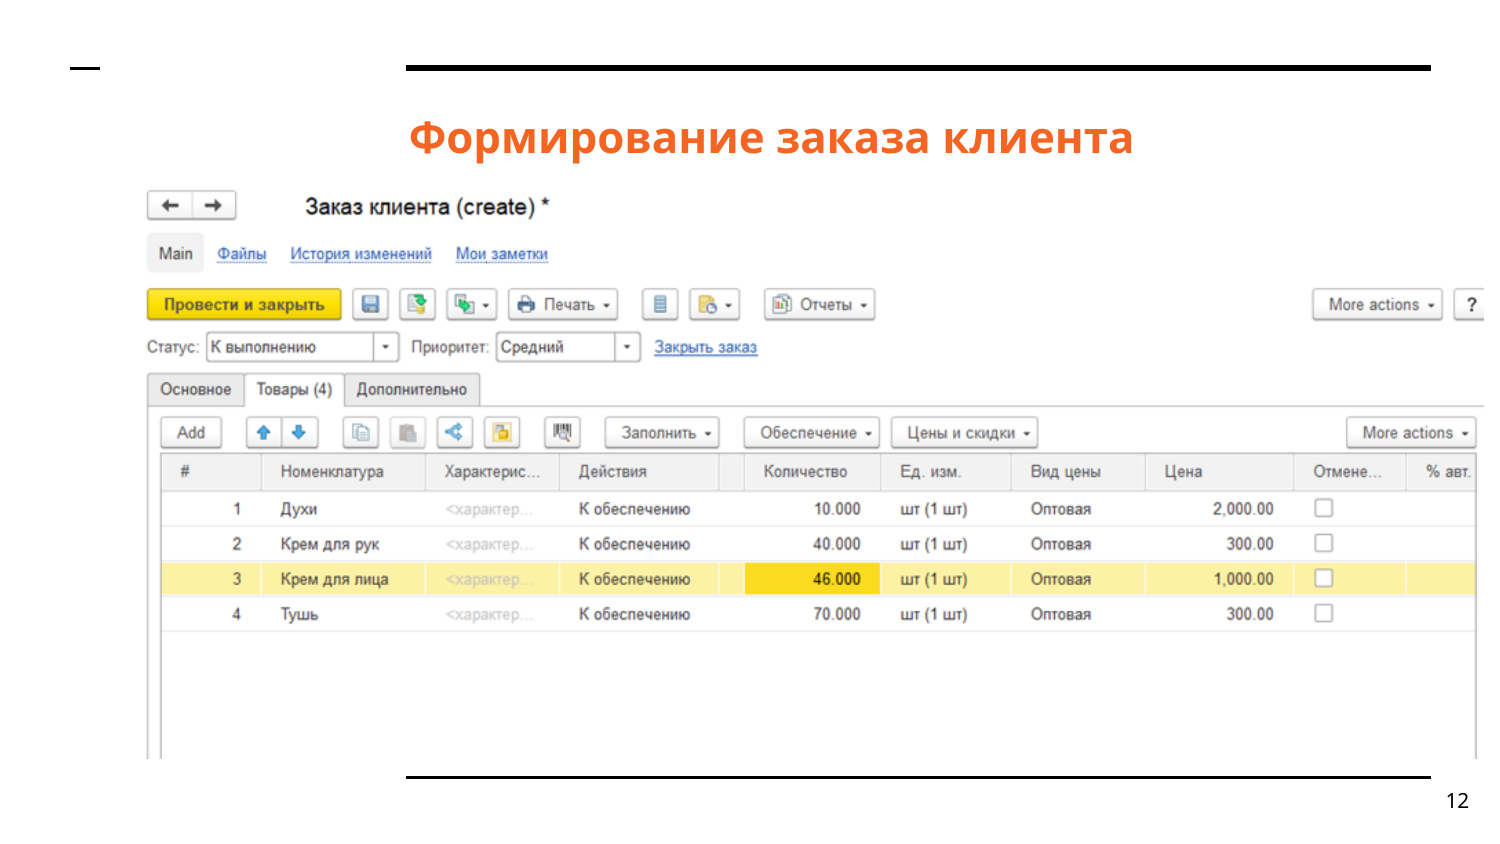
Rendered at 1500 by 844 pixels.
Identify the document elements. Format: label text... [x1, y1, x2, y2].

title Формирование заказа клиента [393, 94, 1431, 180]
picture [139, 181, 1485, 759]
slide_number ‹#› [1394, 769, 1484, 834]
